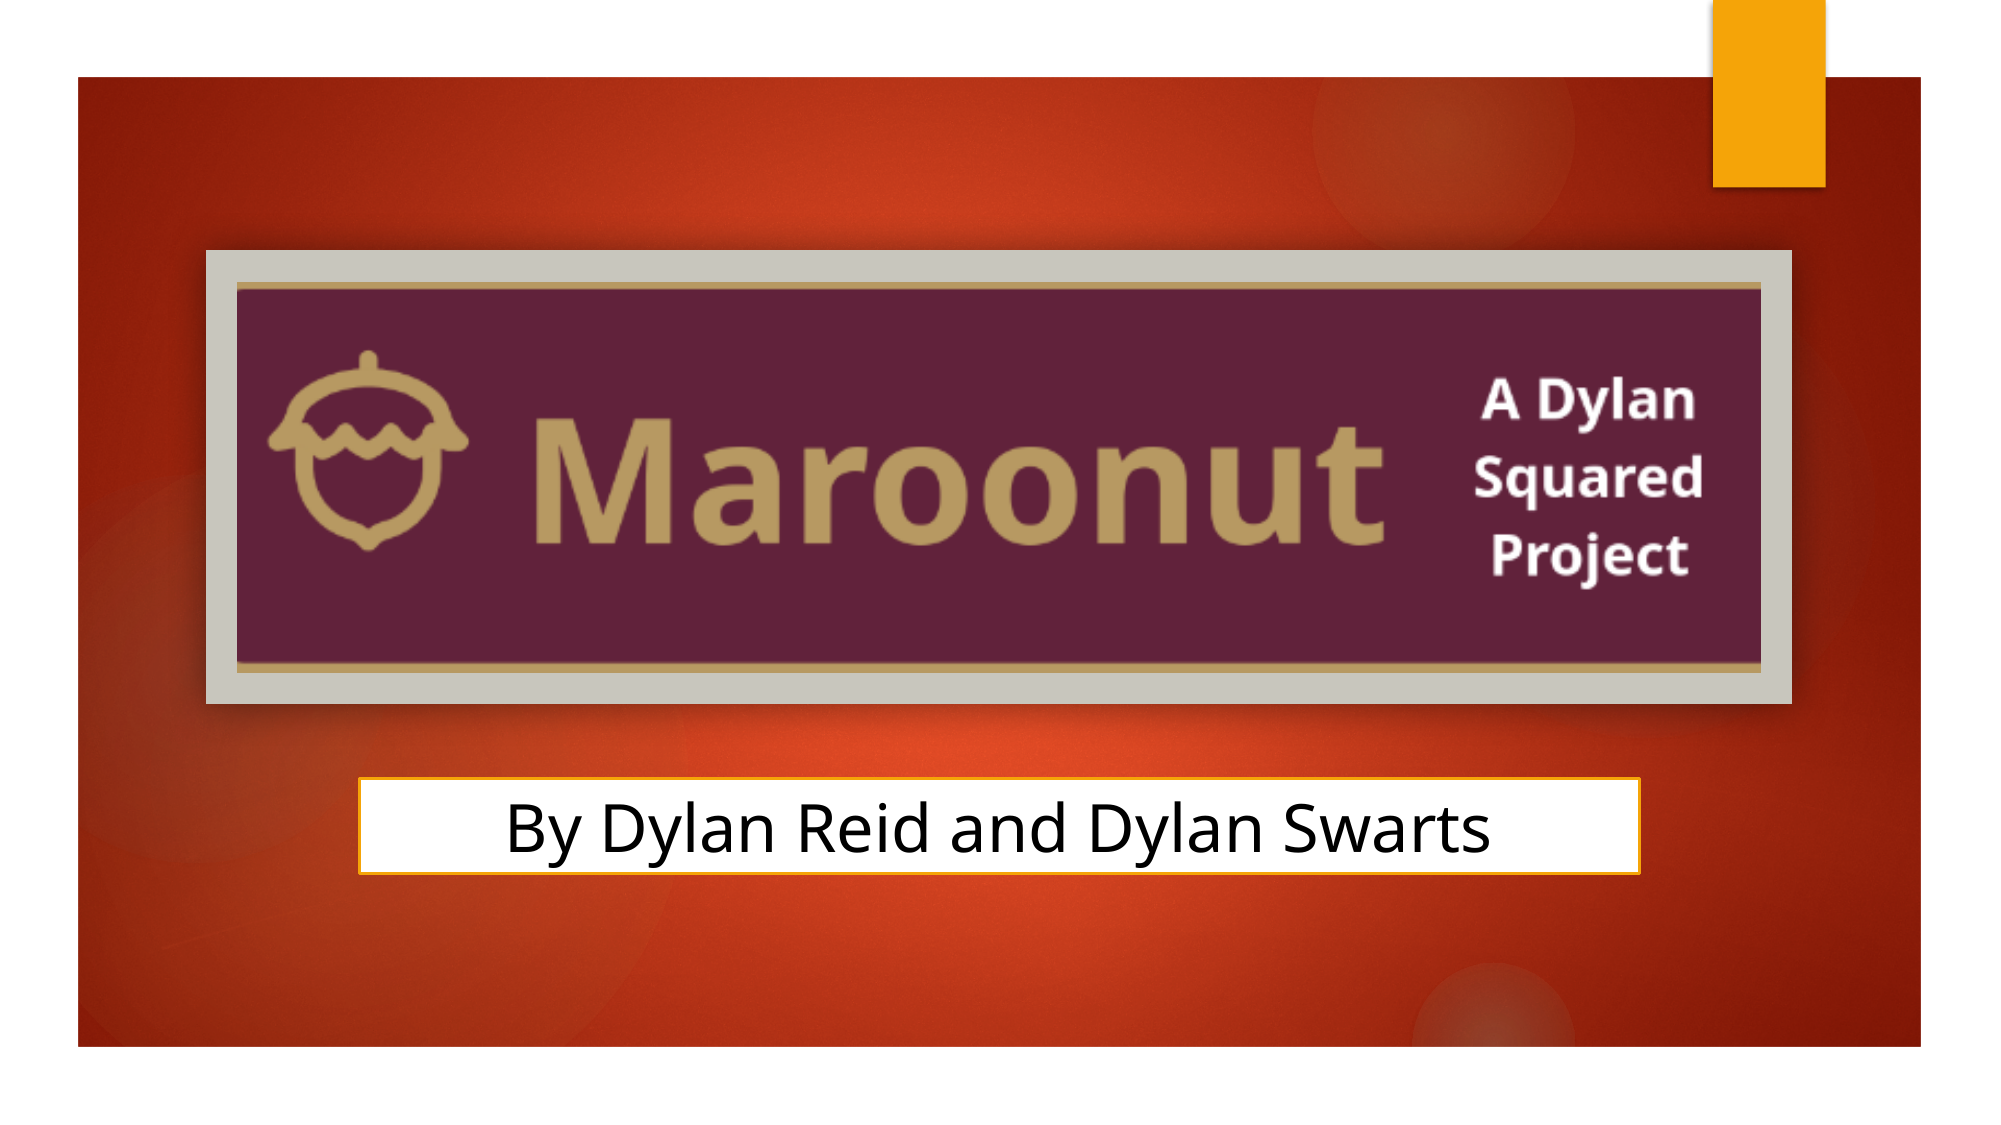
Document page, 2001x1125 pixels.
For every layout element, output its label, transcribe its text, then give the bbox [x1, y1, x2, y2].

text_box By Dylan Reid and Dylan Swarts [358, 777, 1641, 875]
picture [237, 281, 1762, 673]
